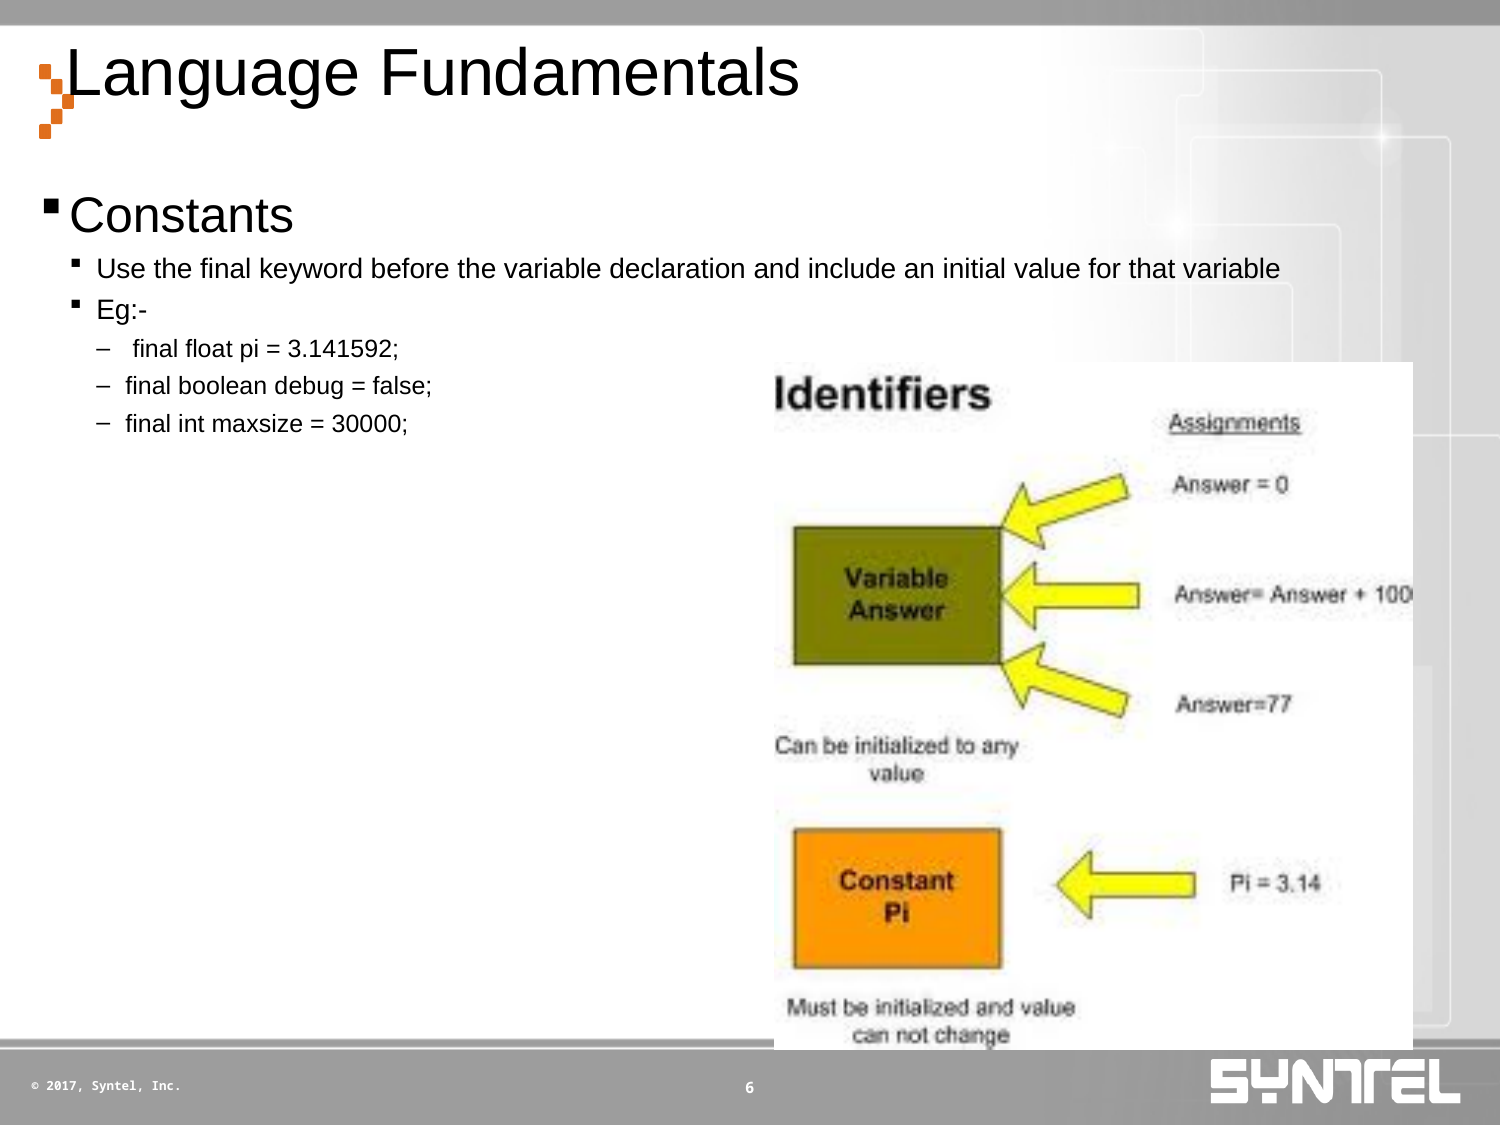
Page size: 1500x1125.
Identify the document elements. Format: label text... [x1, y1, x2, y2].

title Language Fundamentals [50, 12, 1288, 125]
list Constants Use the final keyword before the variable declaration and include an initial value for that variable Eg:- final float pi = 3.141592; final boolean debug = false; final int maxsize = 30000; [24, 174, 1463, 1000]
picture [0, 0, 1500, 1125]
